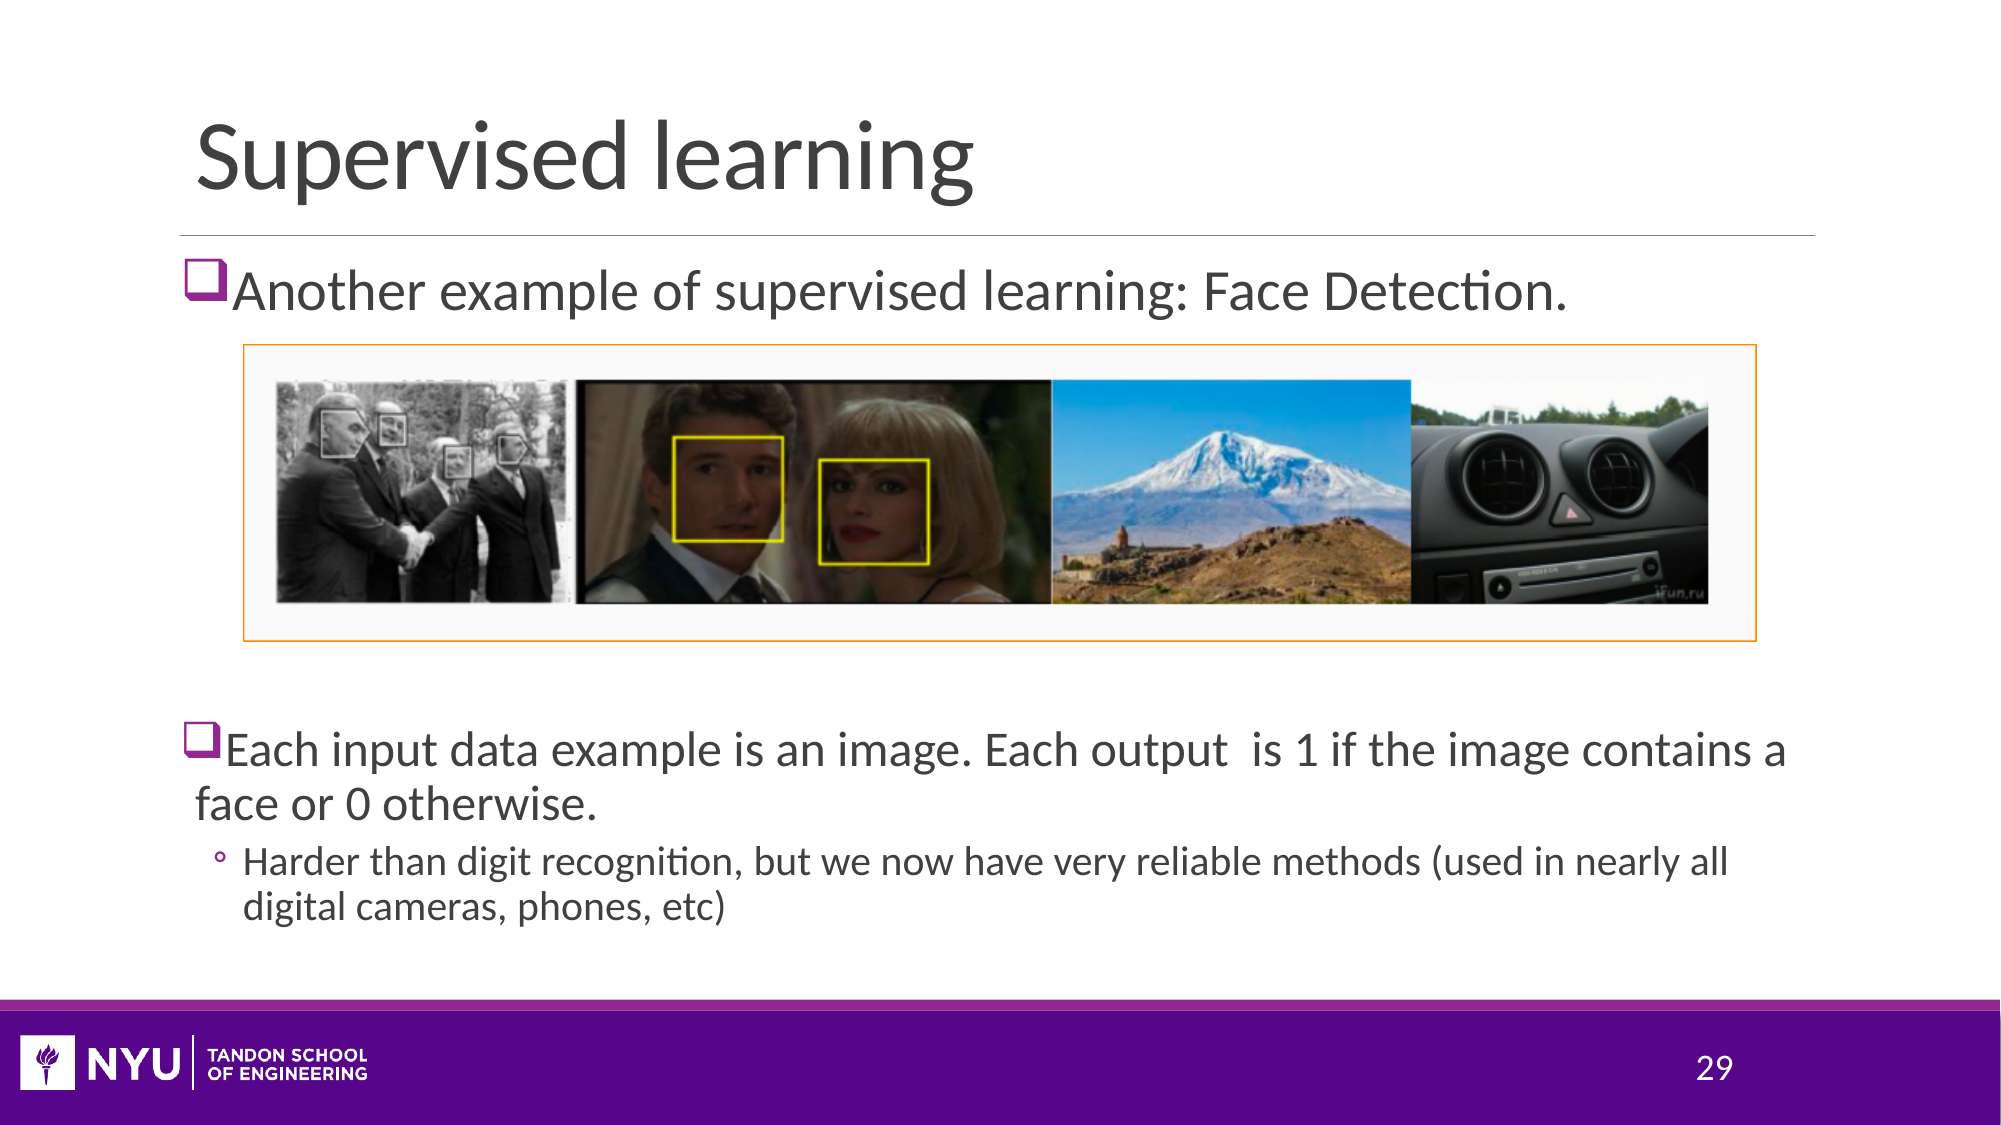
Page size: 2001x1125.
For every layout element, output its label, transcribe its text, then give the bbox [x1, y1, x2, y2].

title Supervised learning [180, 47, 1830, 218]
slide_number 29 [1533, 1035, 1749, 1096]
picture [243, 343, 1757, 642]
